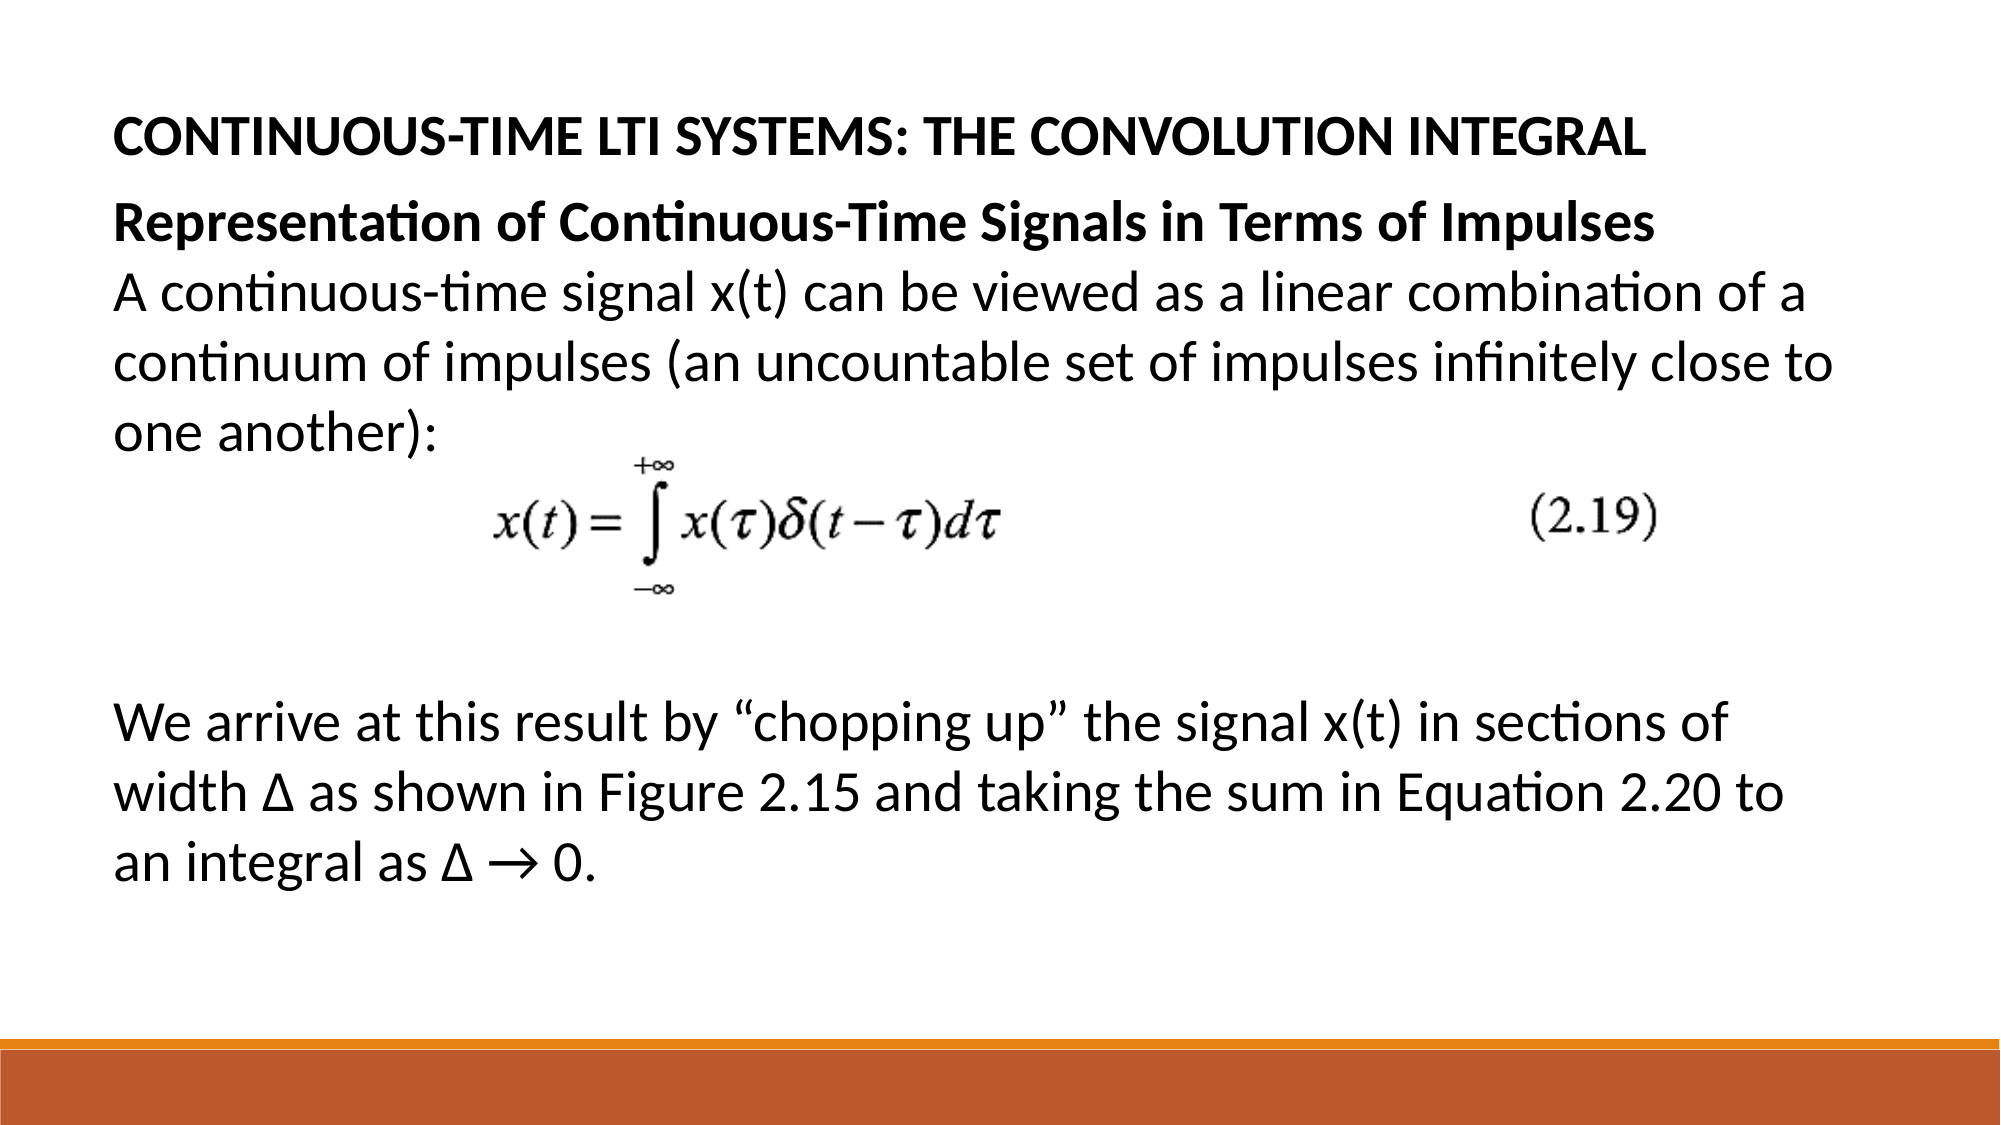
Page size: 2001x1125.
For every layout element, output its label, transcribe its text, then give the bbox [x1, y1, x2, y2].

text_box We arrive at this result by “chopping up” the signal x(t) in sections of width Δ as shown in Figure 2.15 and taking the sum in Equation 2.20 to an integral as Δ → 0. [98, 675, 1855, 901]
text_box CONTINUOUS-TIME LTI SYSTEMS: THE CONVOLUTION INTEGRAL [98, 90, 1795, 175]
text_box Representation of Continuous-Time Signals in Terms of Impulses A continuous-time signal x(t) can be viewed as a linear combination of a continuum of impulses (an uncountable set of impulses infinitely close to one another): [98, 175, 1929, 471]
picture [477, 449, 1660, 603]
